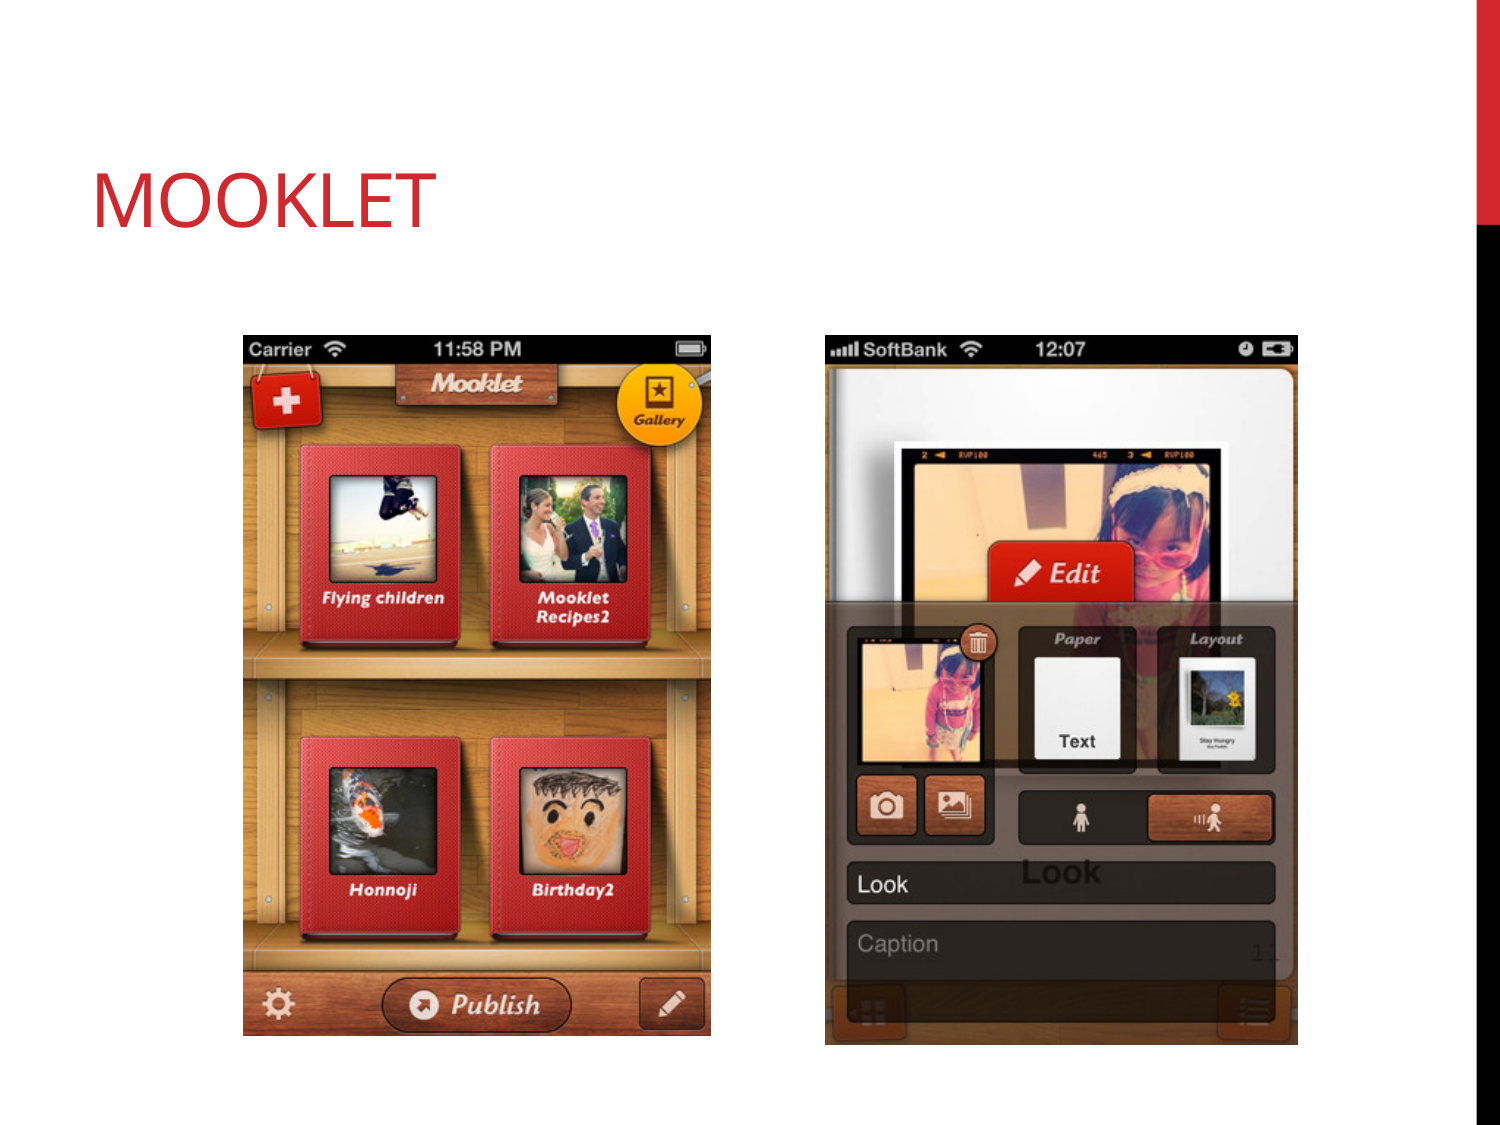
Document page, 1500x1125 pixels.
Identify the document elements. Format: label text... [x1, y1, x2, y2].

picture [824, 334, 1298, 1045]
title Mooklet [75, 25, 1025, 250]
picture [242, 335, 711, 1037]
